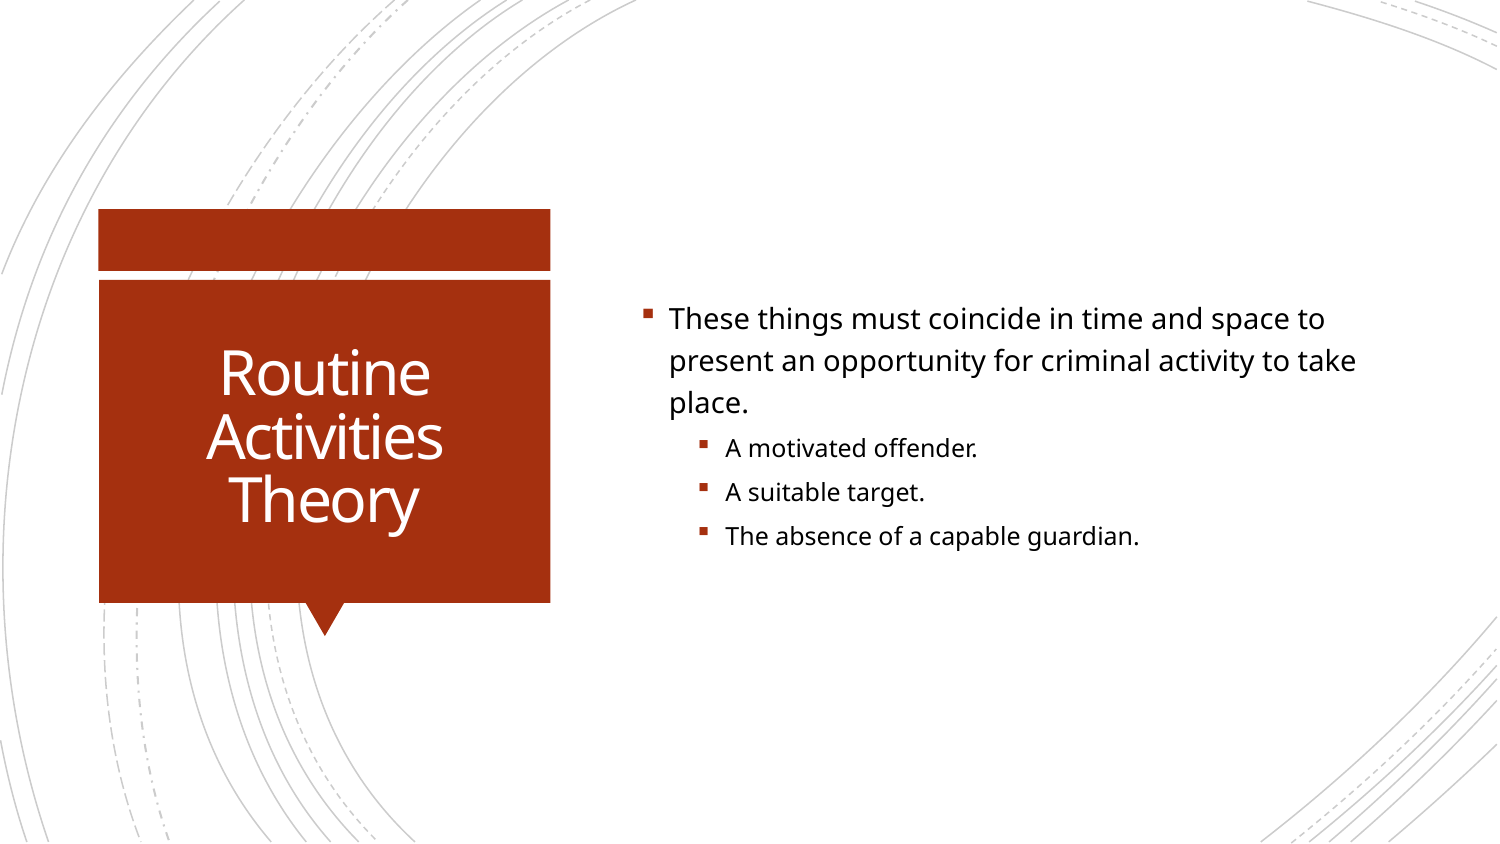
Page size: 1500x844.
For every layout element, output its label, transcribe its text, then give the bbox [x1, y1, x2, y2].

title Routine Activities Theory [109, 289, 540, 592]
list These things must coincide in time and space to present an opportunity for criminal activity to take place. A motivated offender. A suitable target. The absence of a capable guardian. [629, 98, 1403, 745]
